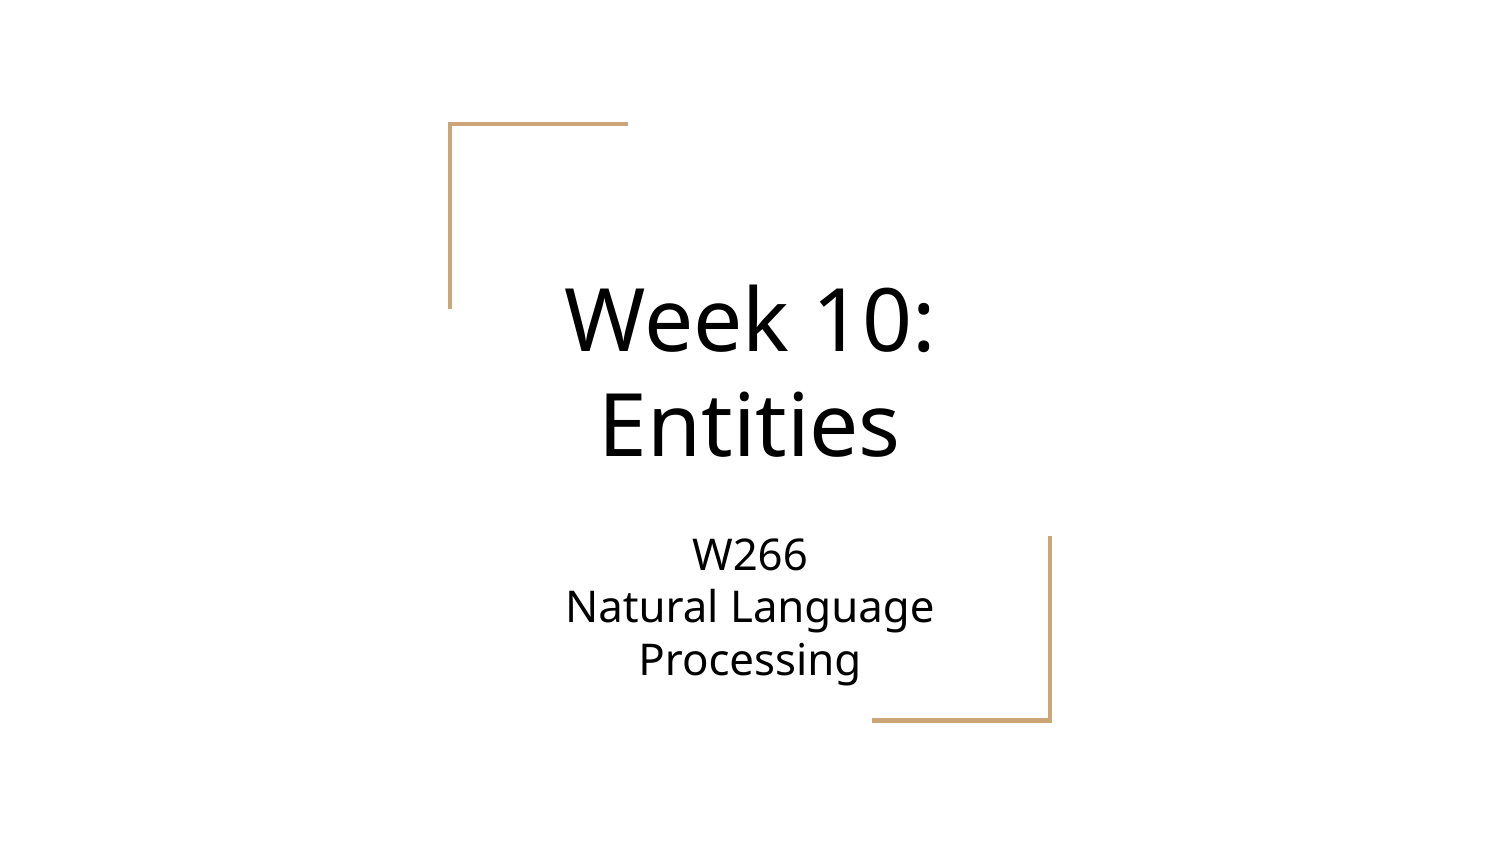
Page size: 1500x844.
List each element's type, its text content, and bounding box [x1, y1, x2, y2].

subtitle W266 Natural Language Processing [499, 511, 1001, 627]
title Week 10: Entities [494, 236, 1006, 490]
